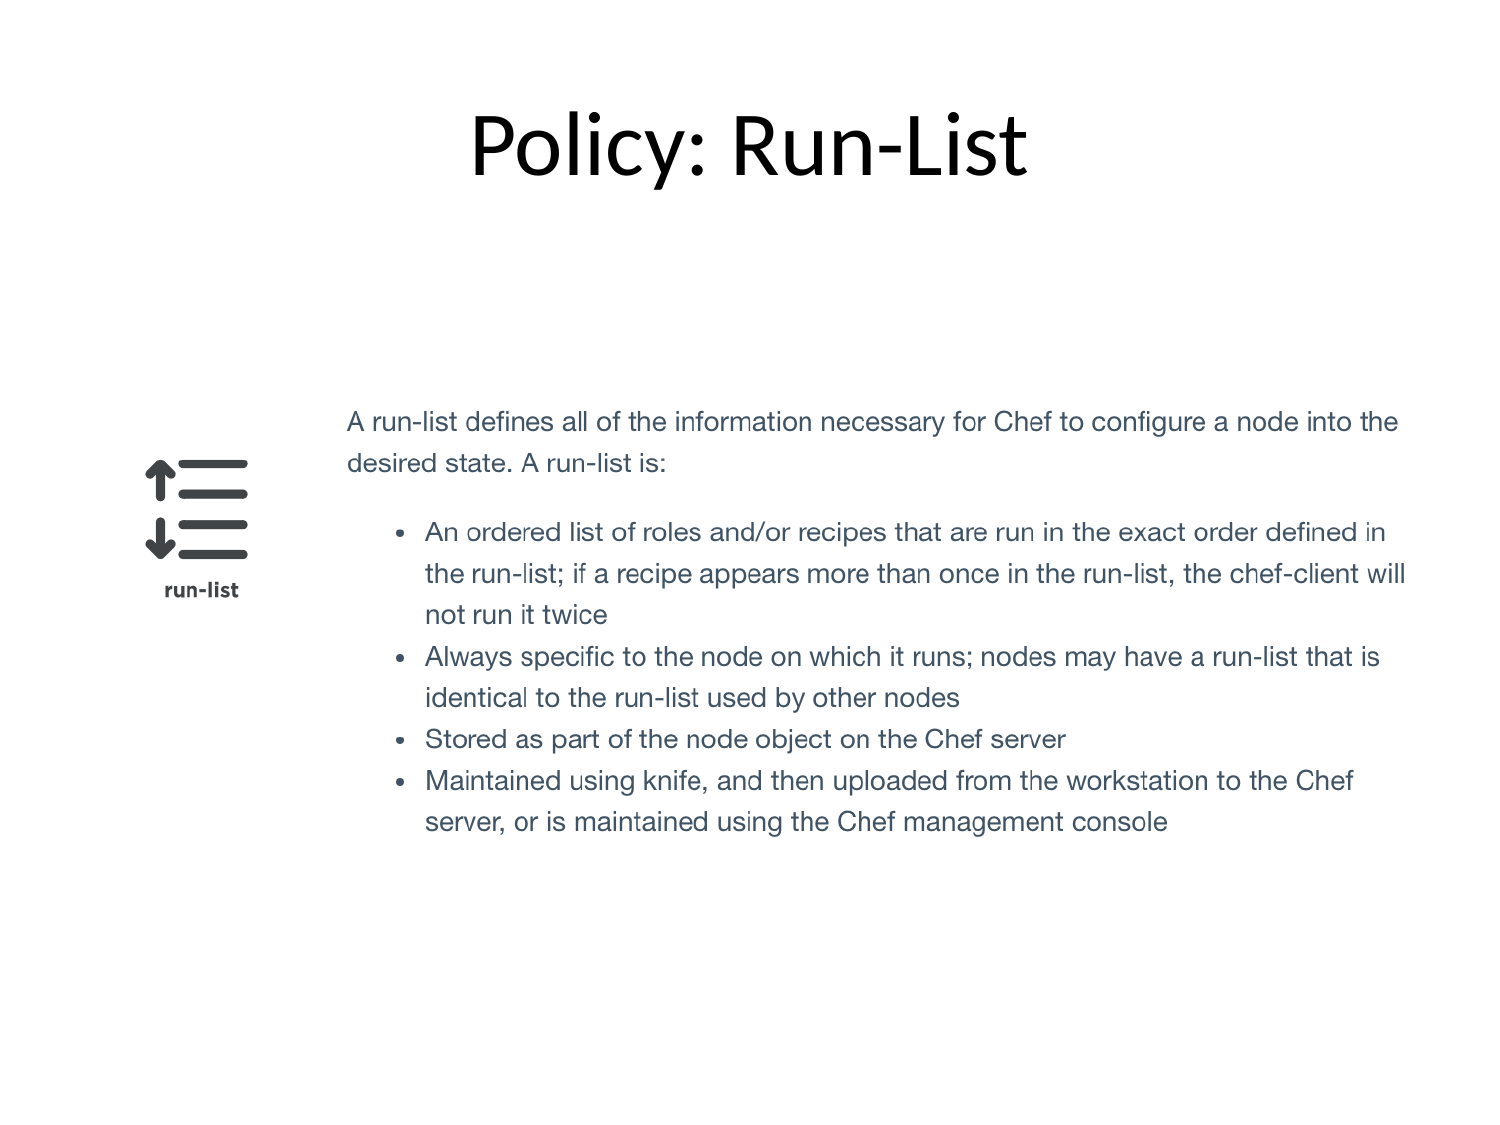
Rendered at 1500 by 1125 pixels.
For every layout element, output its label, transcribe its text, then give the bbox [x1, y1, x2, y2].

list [74, 262, 1426, 1006]
title Policy: Run-List [75, 45, 1425, 233]
